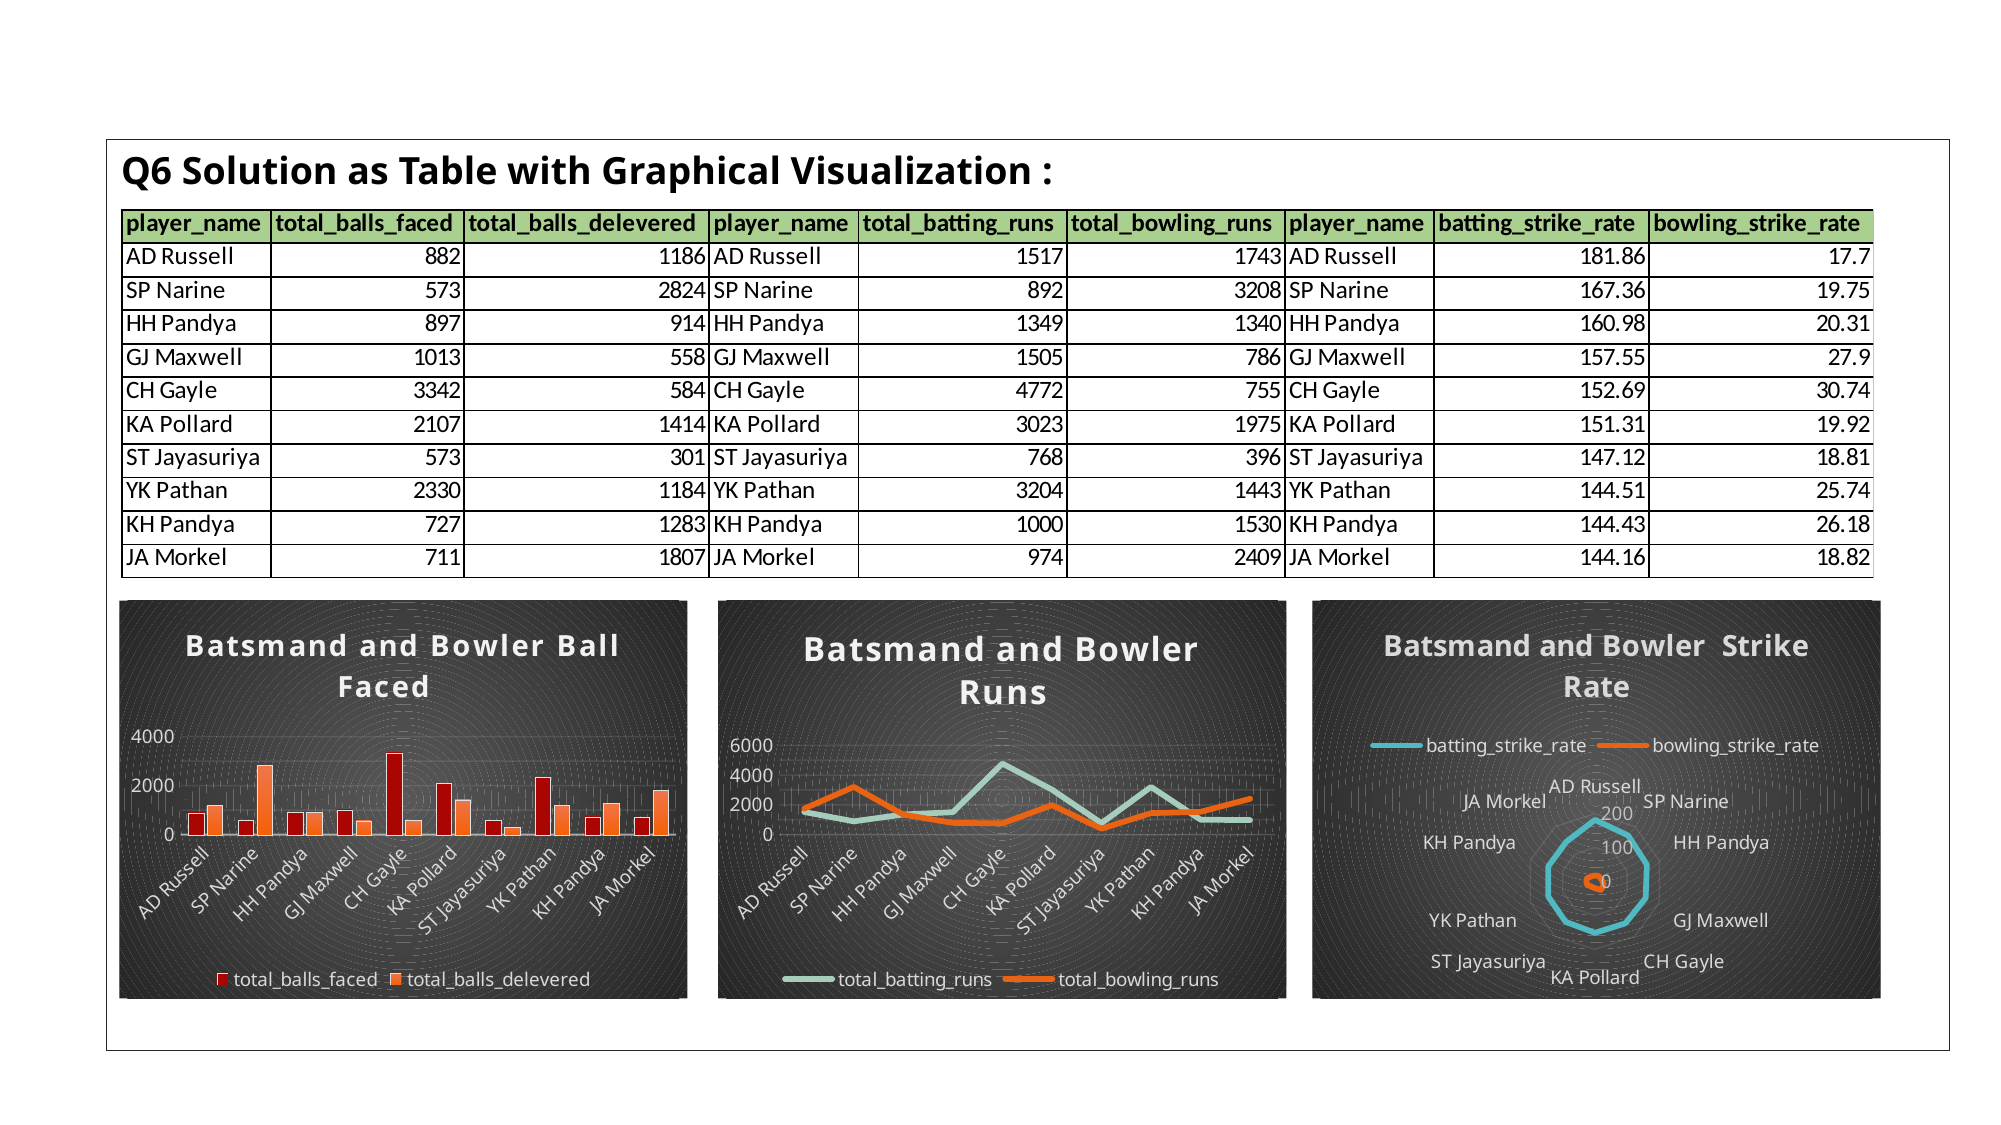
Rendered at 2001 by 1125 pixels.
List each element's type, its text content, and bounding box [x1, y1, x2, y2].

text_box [120, 208, 1875, 580]
chart [119, 600, 688, 999]
chart [717, 600, 1287, 999]
chart [1312, 600, 1881, 999]
list Q6 Solution as Table with Graphical Visualization : [106, 139, 1950, 1051]
